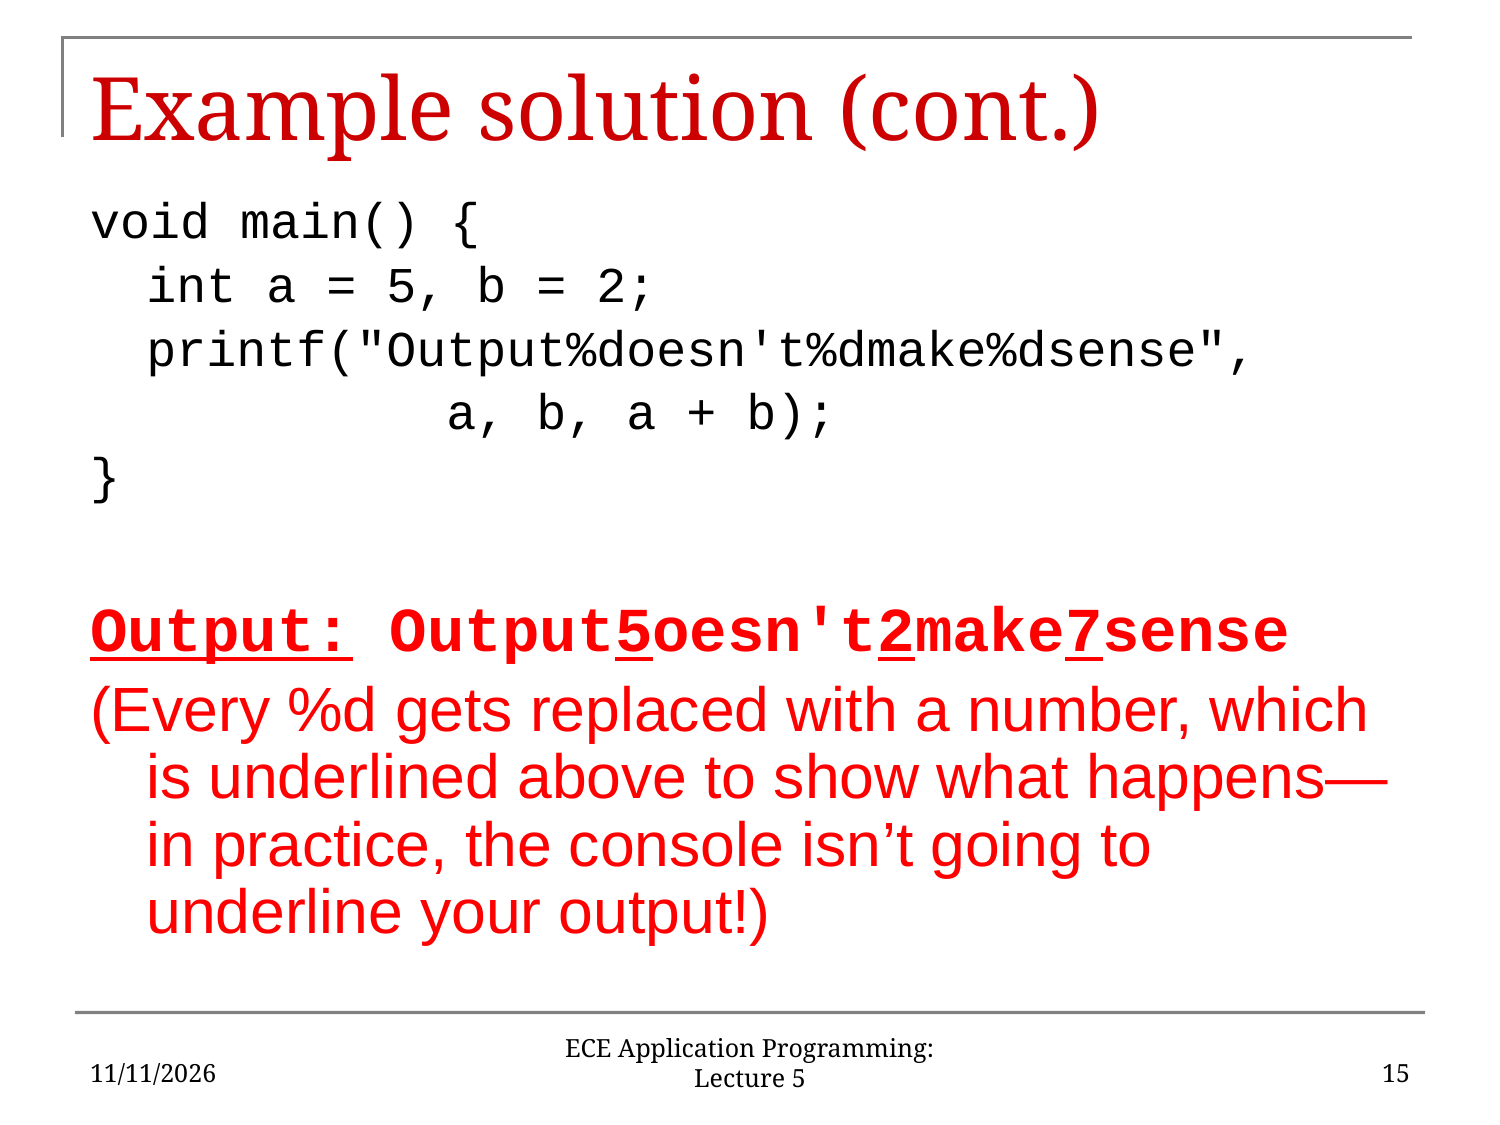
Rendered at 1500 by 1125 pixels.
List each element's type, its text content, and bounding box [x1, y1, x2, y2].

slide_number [74, 1023, 426, 1100]
footer ECE Application Programming: Lecture 5 [512, 1024, 988, 1101]
list void main() { int a = 5, b = 2; printf("Output%doesn't%dmake%dsense", a, b, a + b); } Output: Output5oesn't2make7sense (Every %d gets replaced with a number, which is underlined above to show what happens—in practice, the console isn’t going to underline your output!) [75, 187, 1425, 1006]
title Example solution (cont.) [75, 45, 1425, 163]
slide_number 15 [1074, 1023, 1426, 1100]
